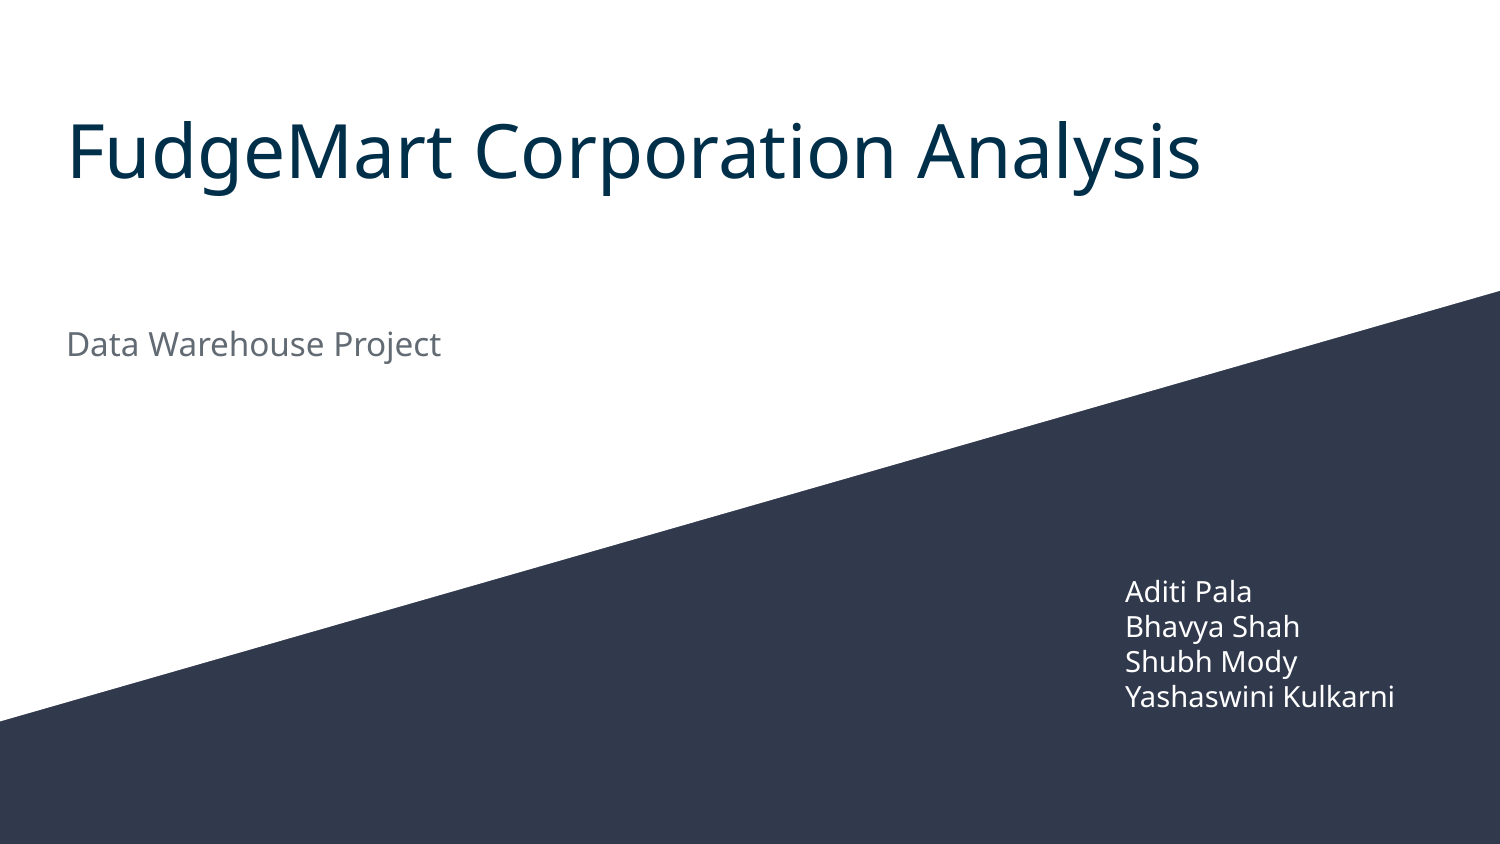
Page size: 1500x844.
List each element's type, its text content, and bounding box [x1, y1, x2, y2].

text_box Aditi Pala Bhavya Shah Shubh Mody Yashaswini Kulkarni [1110, 558, 1423, 814]
title FudgeMart Corporation Analysis [51, 88, 1449, 299]
subtitle Data Warehouse Project [51, 308, 748, 430]
